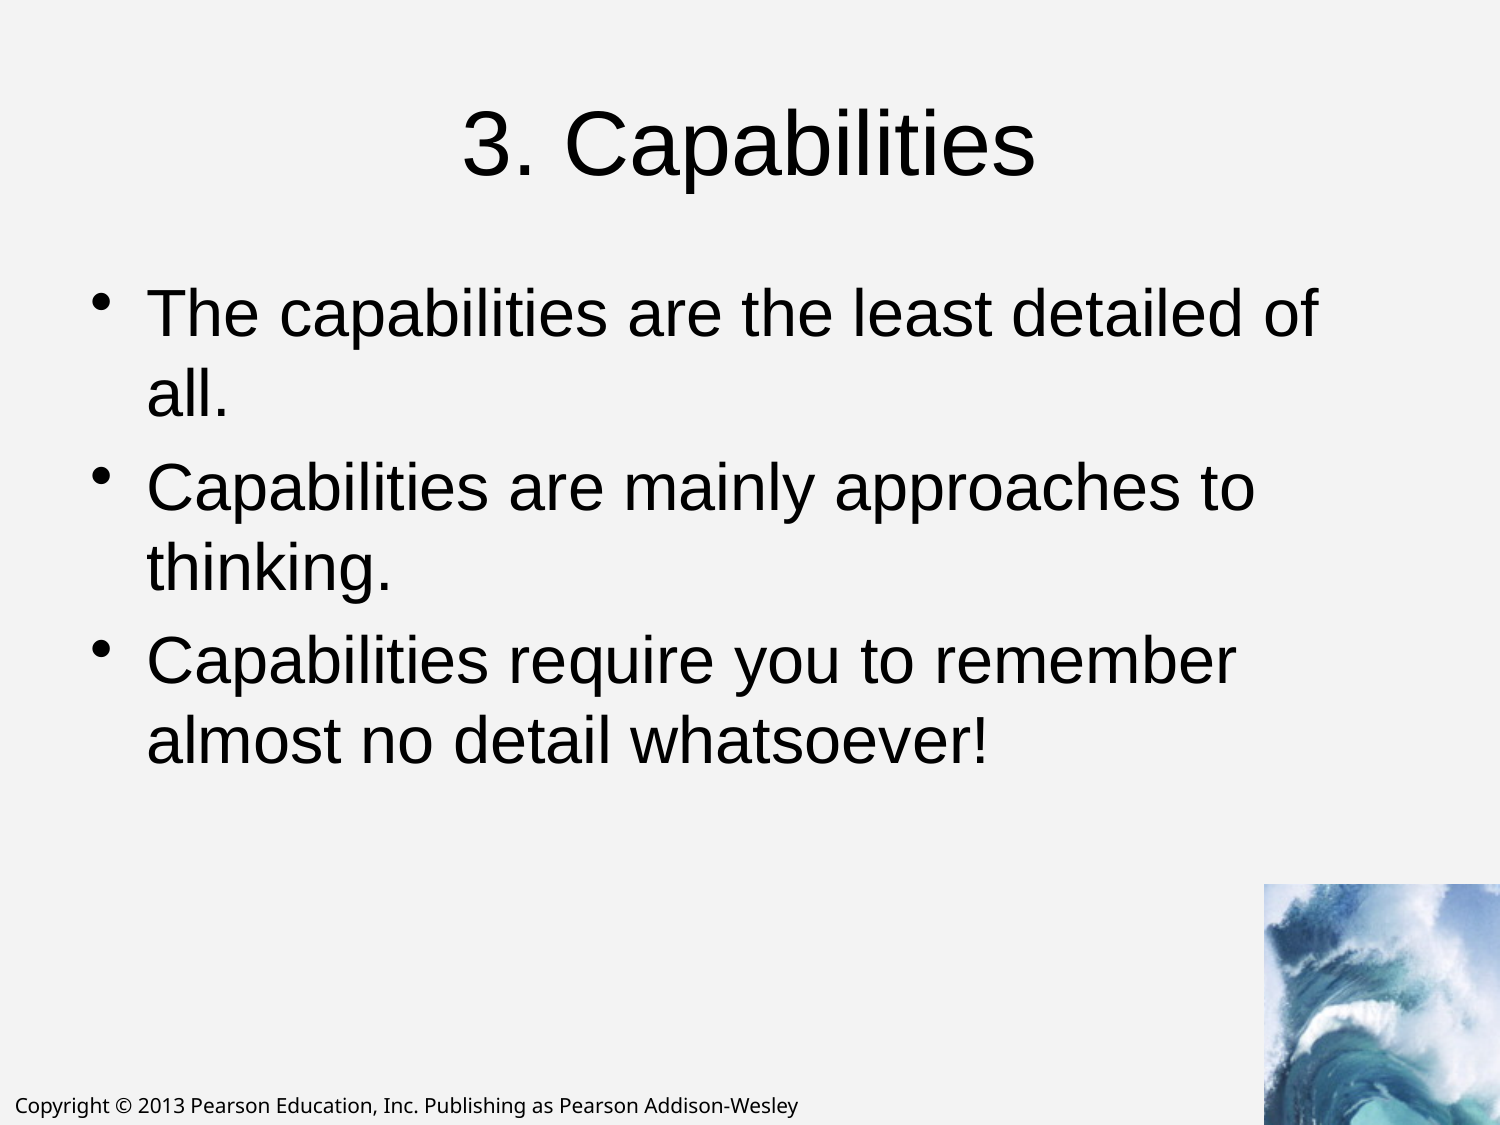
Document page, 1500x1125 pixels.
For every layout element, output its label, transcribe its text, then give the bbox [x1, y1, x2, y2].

title 3. Capabilities [74, 44, 1426, 233]
picture [1264, 884, 1500, 1125]
list The capabilities are the least detailed of all. Capabilities are mainly approaches to thinking. Capabilities require you to remember almost no detail whatsoever! [74, 262, 1426, 1006]
